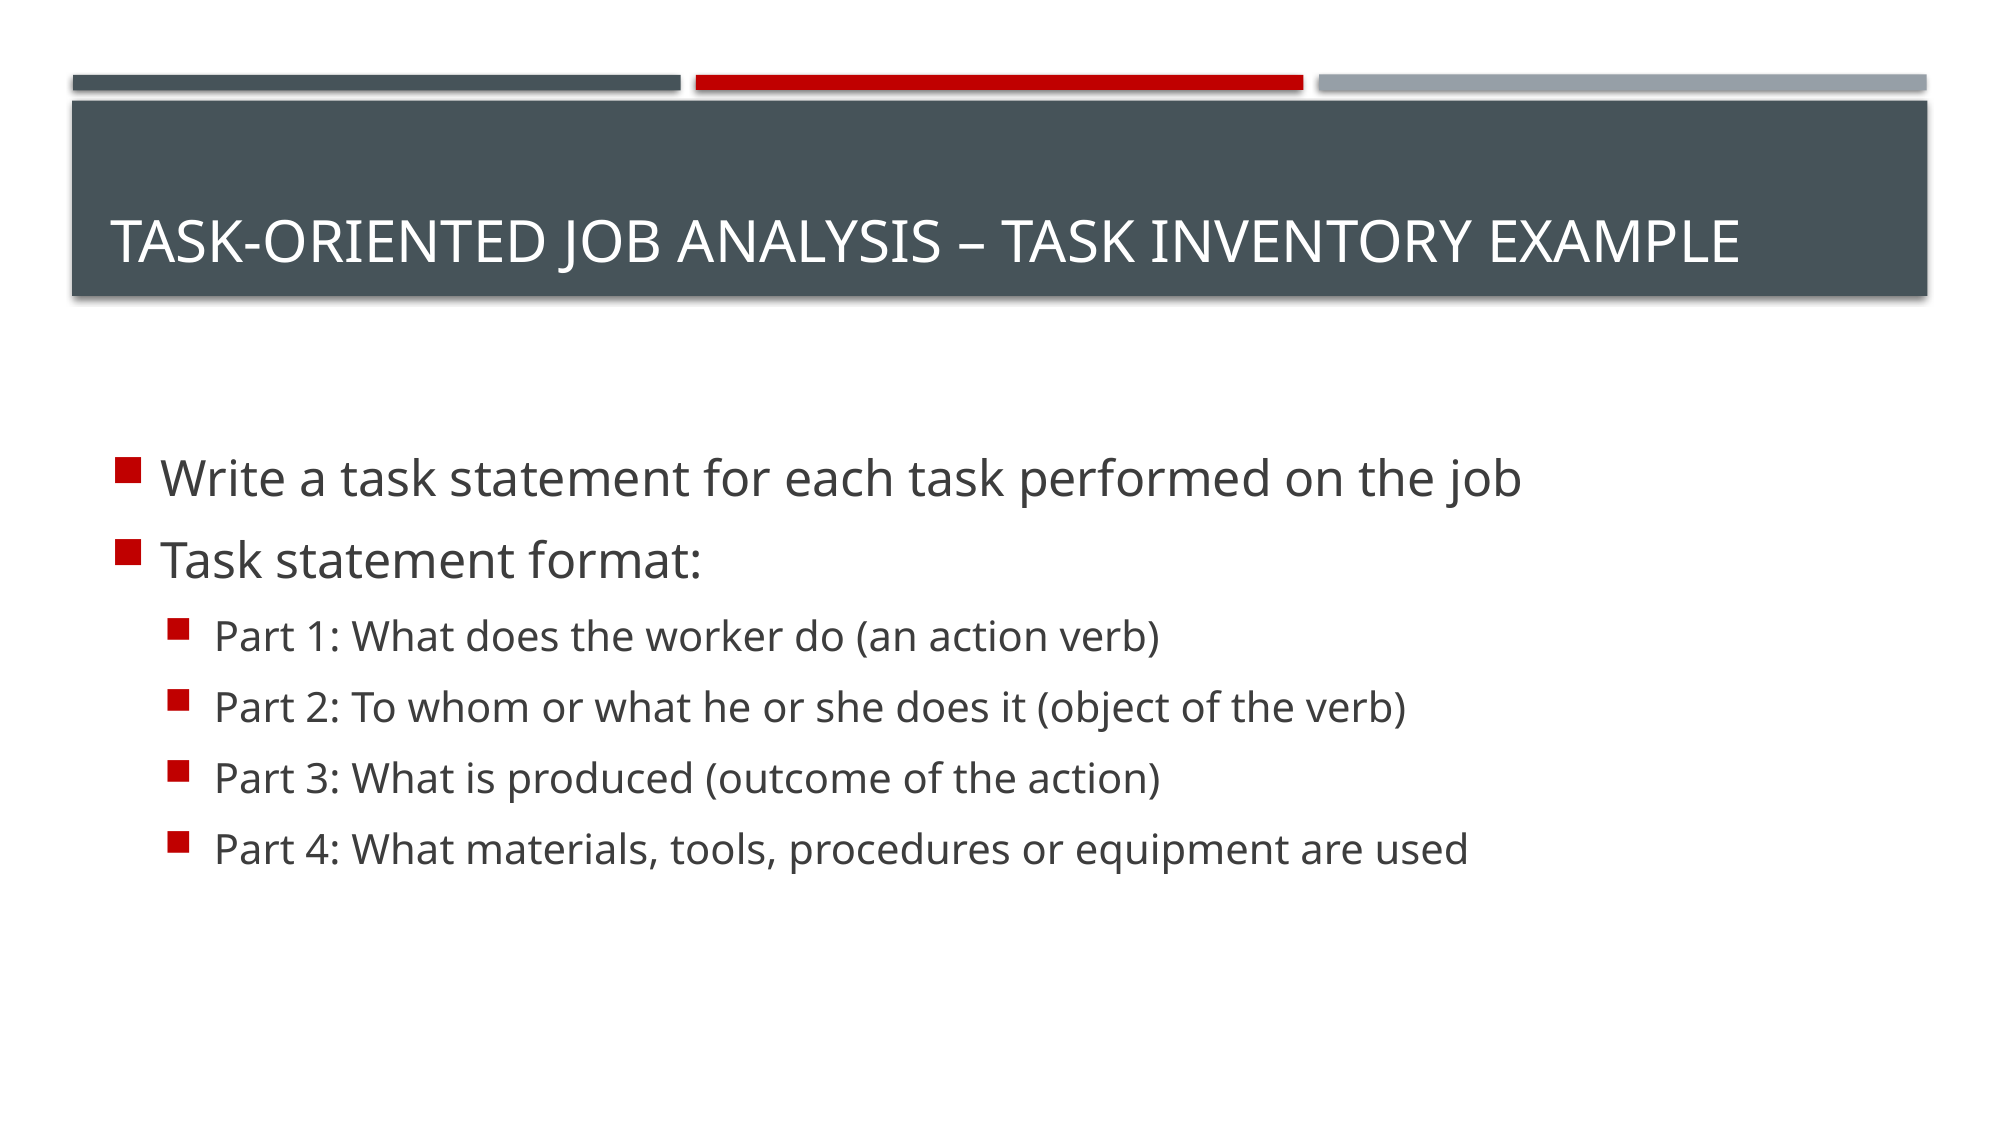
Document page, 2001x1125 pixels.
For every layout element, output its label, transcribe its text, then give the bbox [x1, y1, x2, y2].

title Task-Oriented Job Analysis – Task Inventory Example [95, 115, 1905, 282]
list Write a task statement for each task performed on the job Task statement format: Part 1: What does the worker do (an action verb) Part 2: To whom or what he or she does it (object of the verb) Part 3: What is produced (outcome of the action) Part 4: What materials, tools, procedures or equipment are used [95, 357, 1905, 962]
